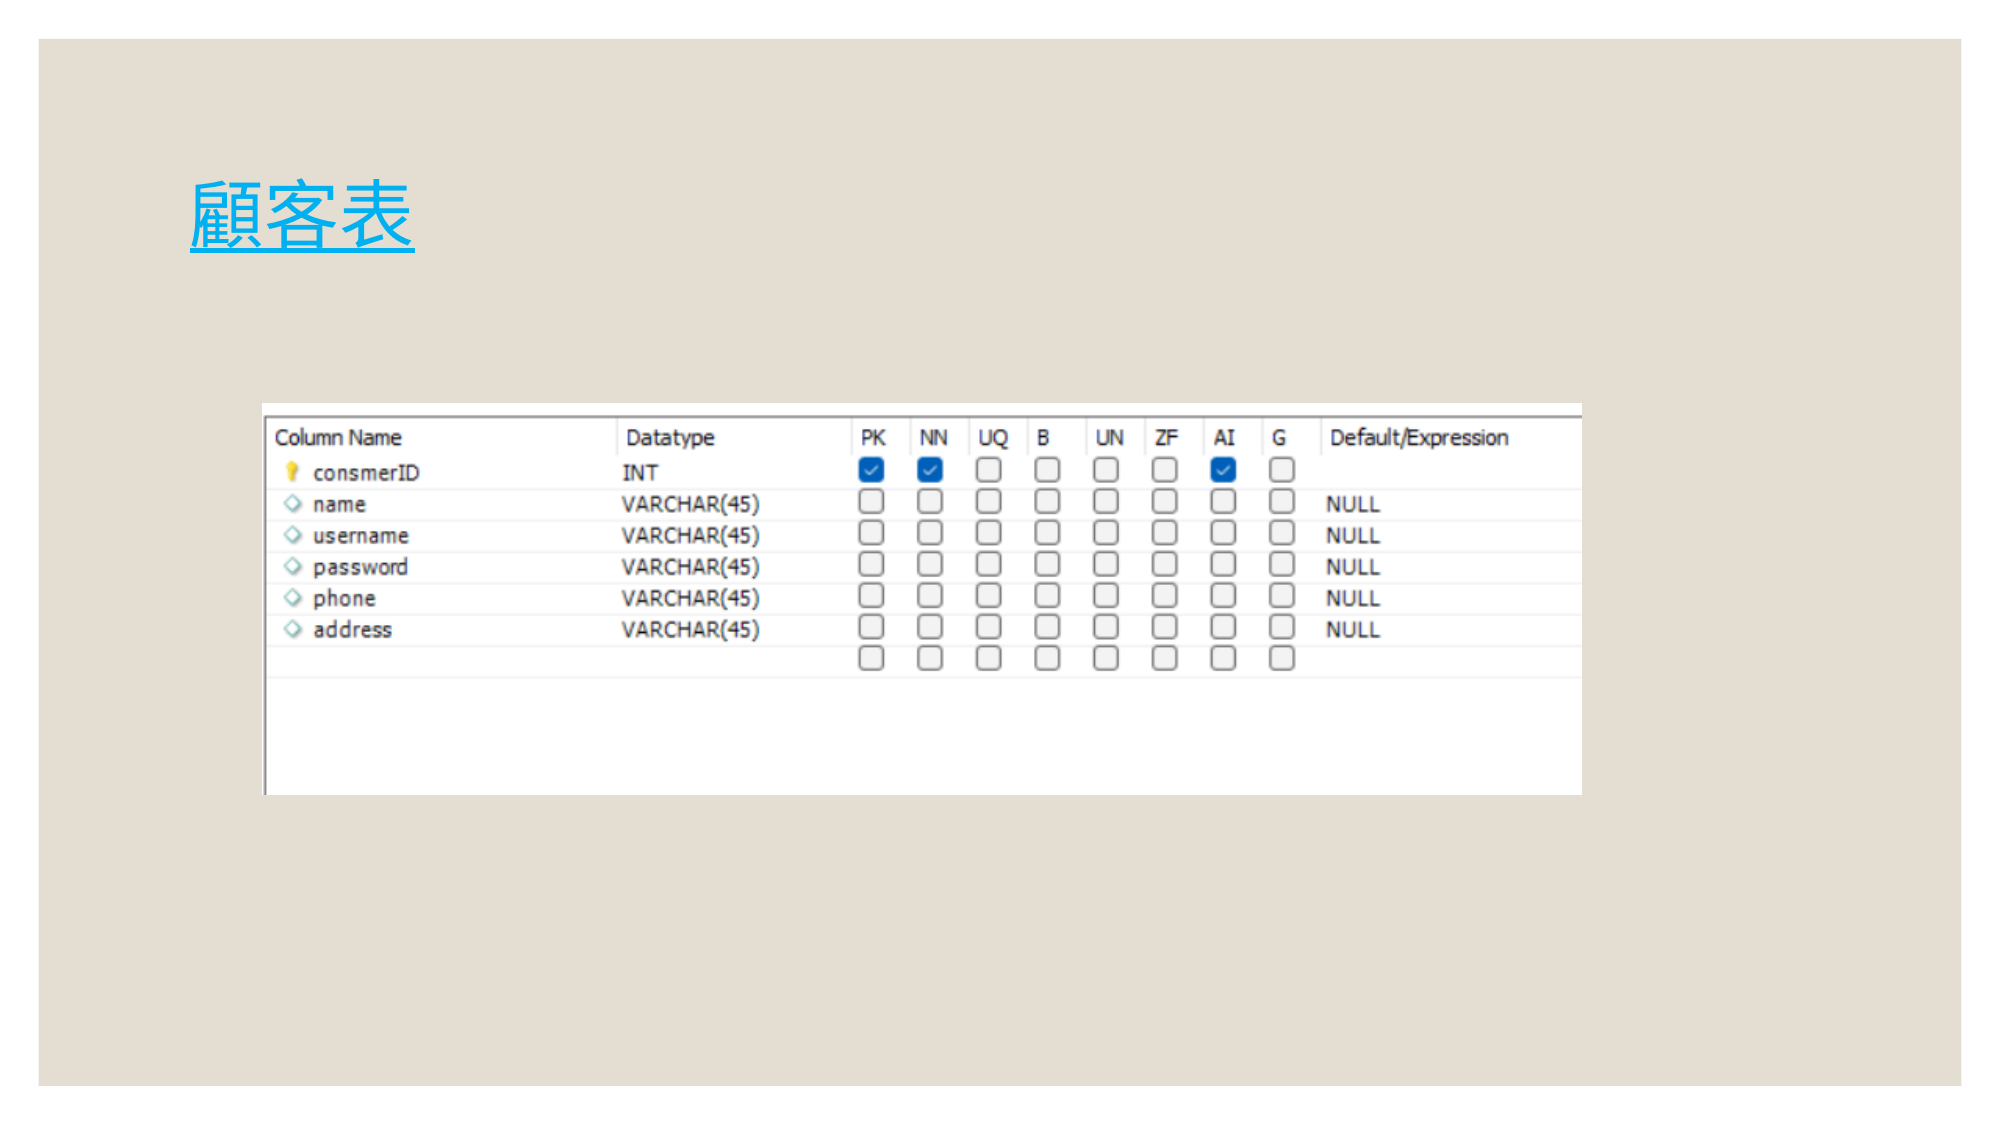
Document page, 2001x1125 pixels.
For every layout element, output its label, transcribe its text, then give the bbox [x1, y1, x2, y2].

title 顧客表 [174, 105, 1825, 331]
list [262, 403, 1582, 795]
